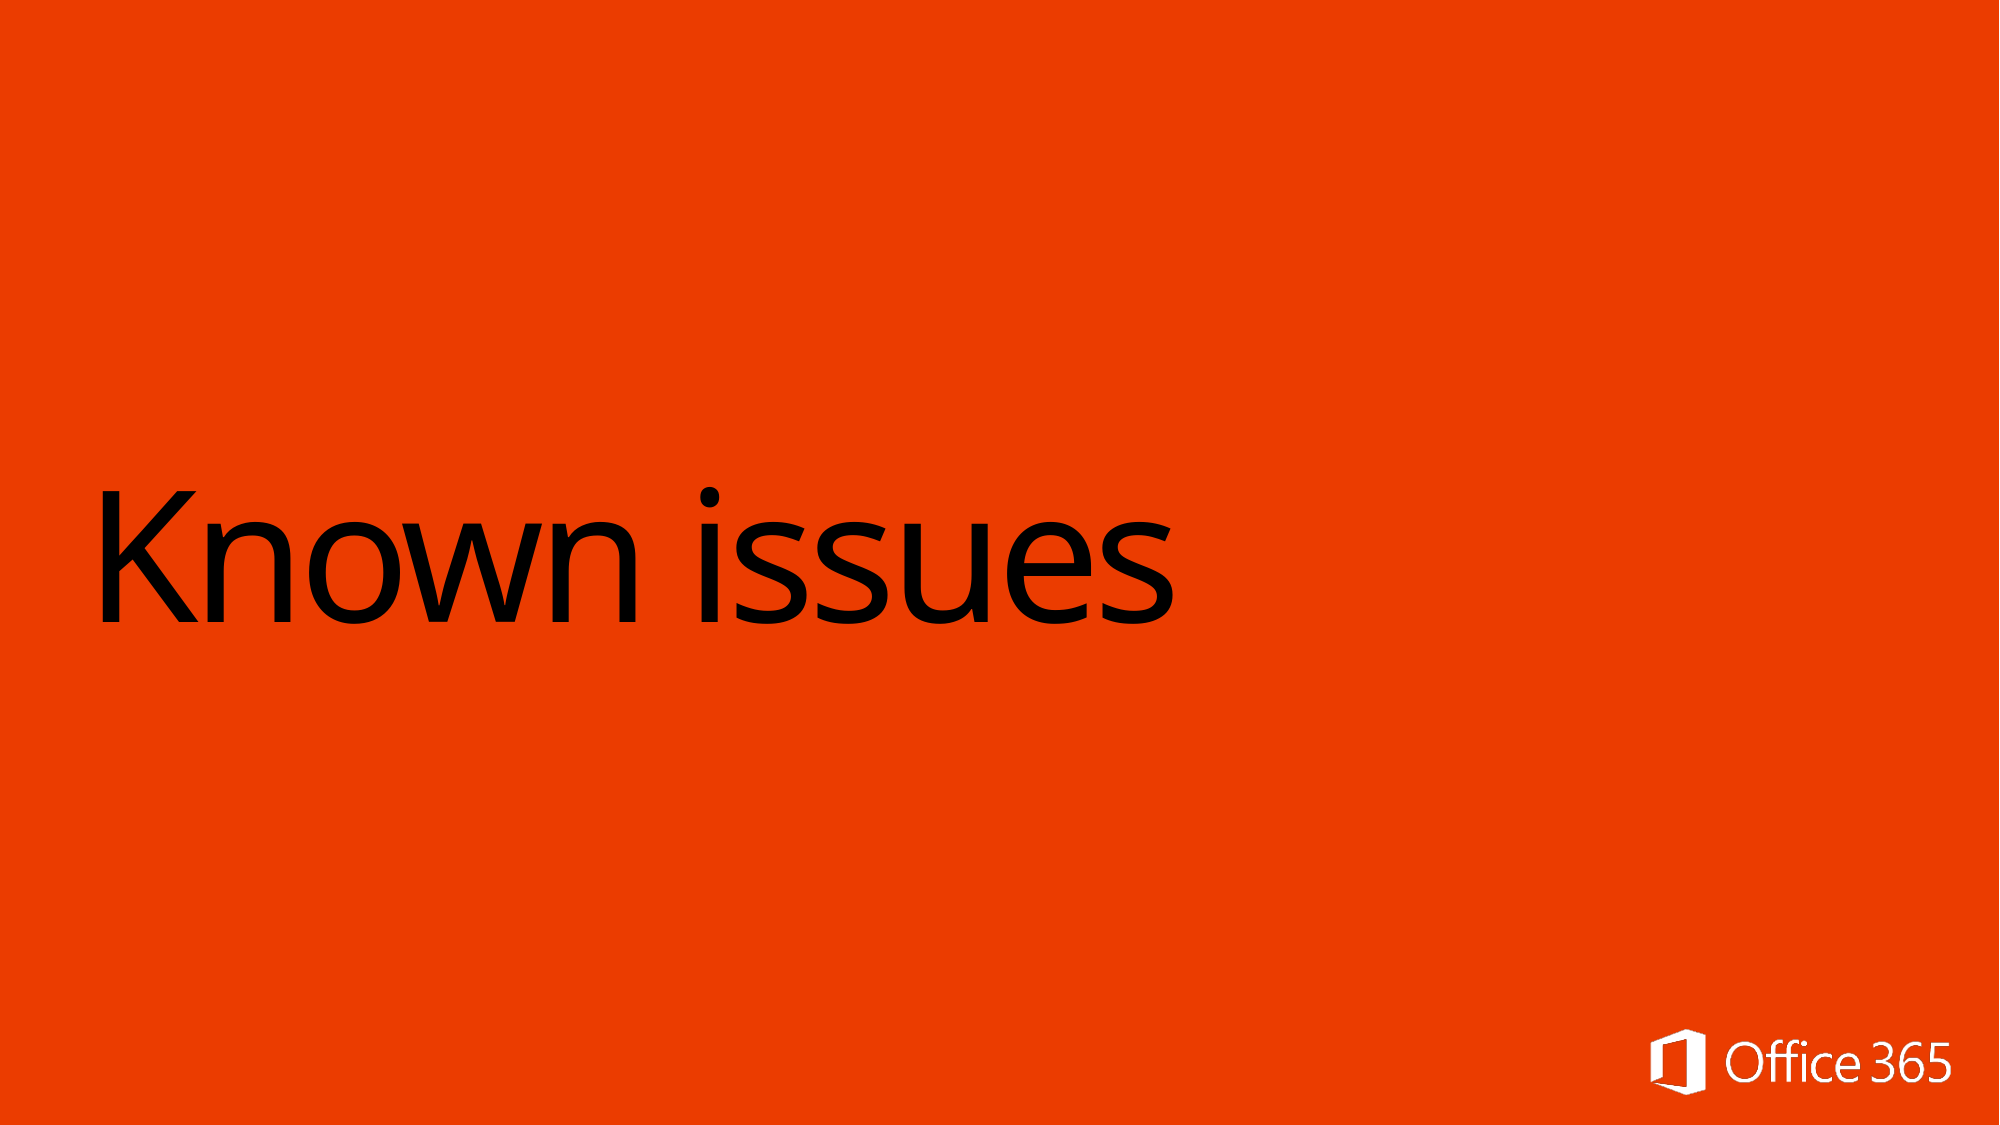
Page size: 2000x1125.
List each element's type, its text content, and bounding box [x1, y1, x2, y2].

title Known issues [85, 462, 1914, 663]
picture [1622, 1000, 1978, 1124]
